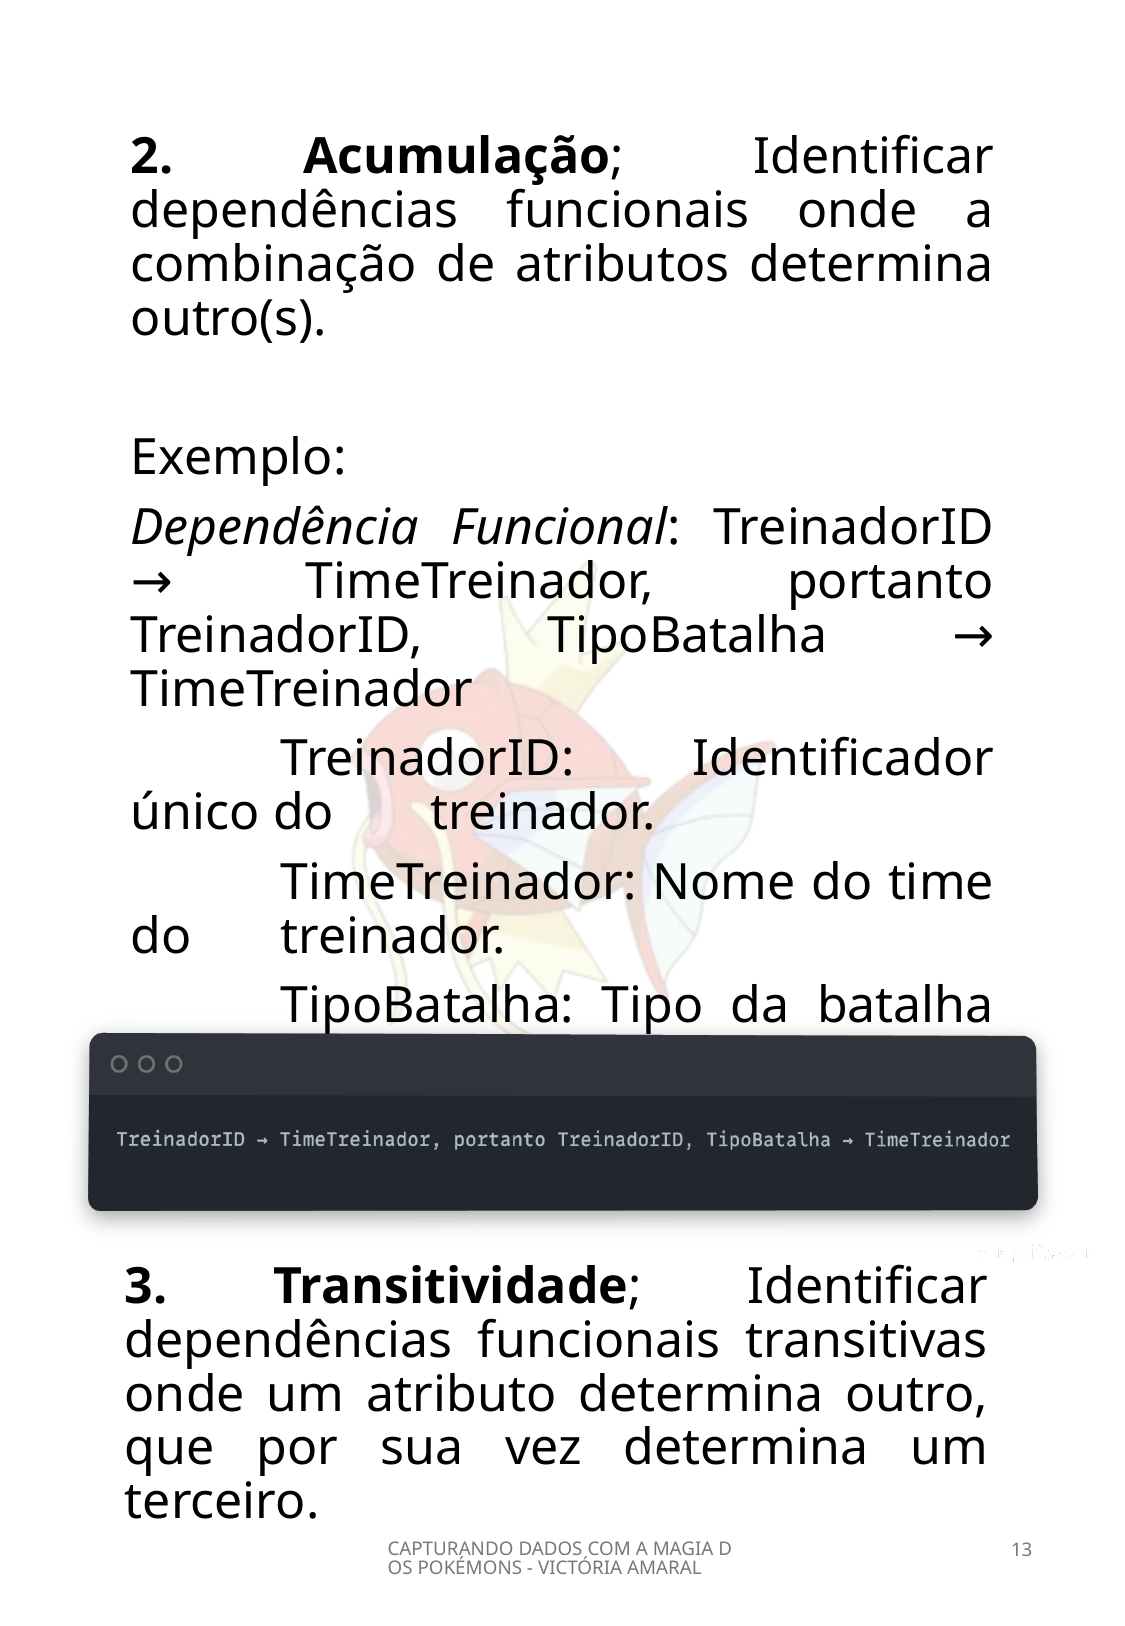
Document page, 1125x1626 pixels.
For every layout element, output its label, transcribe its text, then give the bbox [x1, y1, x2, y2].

text_box 3. Transitividade; Identificar dependências funcionais transitivas onde um atributo determina outro, que por sua vez determina um terceiro. [109, 1278, 1004, 1525]
footer CAPTURANDO DADOS COM A MAGIA DOS POKÉMONS - VICTÓRIA AMARAL [372, 1506, 753, 1593]
slide_number 13 [794, 1506, 1048, 1593]
picture [37, 511, 1100, 1278]
list 2. Acumulação; Identificar dependências funcionais onde a combinação de atributos determina outro(s). Exemplo: Dependência Funcional: TreinadorID → TimeTreinador, portanto TreinadorID, TipoBatalha → TimeTreinador TreinadorID: Identificador único do treinador. TimeTreinador: Nome do time do treinador. TipoBatalha: Tipo da batalha (por exemplo, ginásio, competição). [115, 122, 1010, 677]
